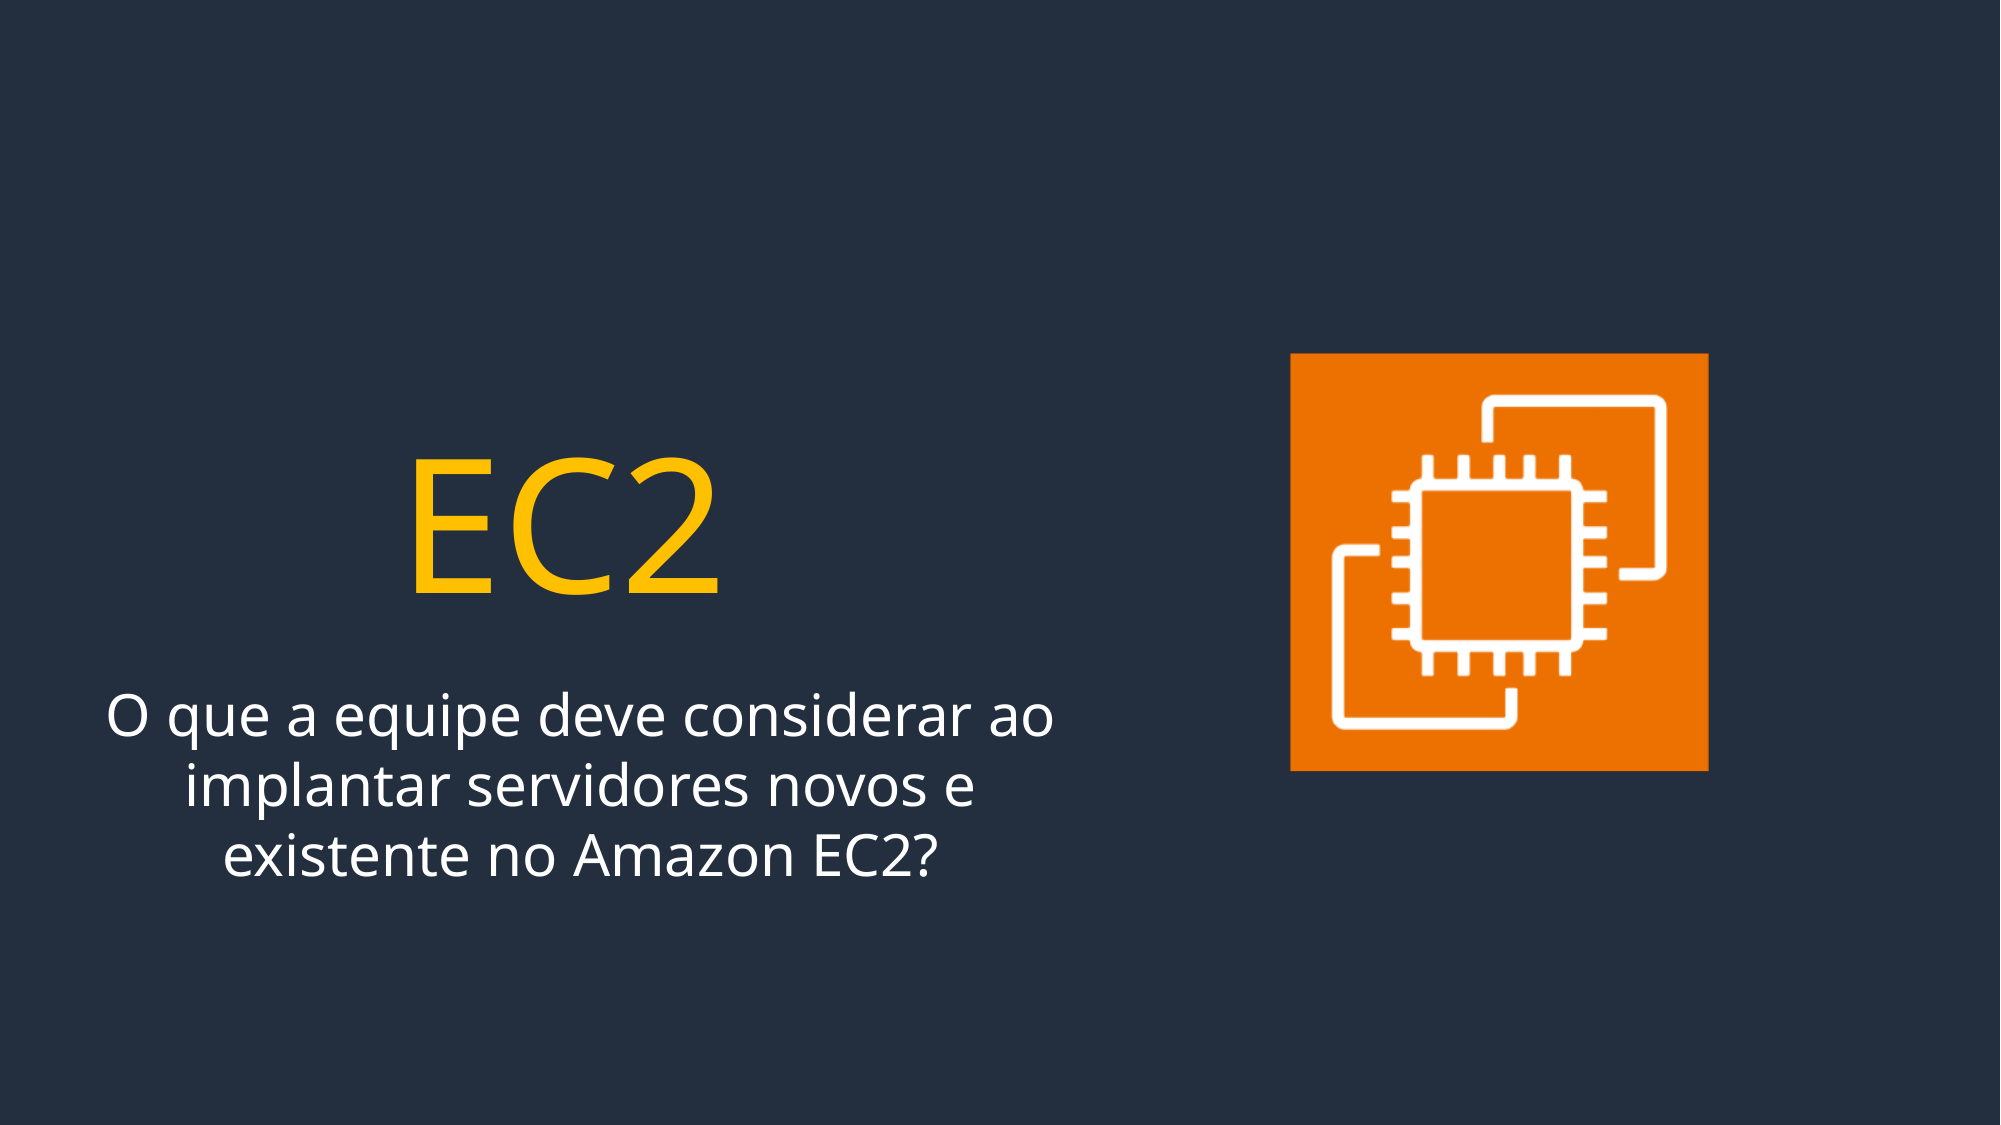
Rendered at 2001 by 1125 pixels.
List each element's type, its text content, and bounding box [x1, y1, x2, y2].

title EC2 [383, 424, 815, 642]
text_box O que a equipe deve considerar ao implantar servidores novos e existente no Amazon EC2? [88, 671, 1074, 896]
picture [1232, 297, 1763, 828]
